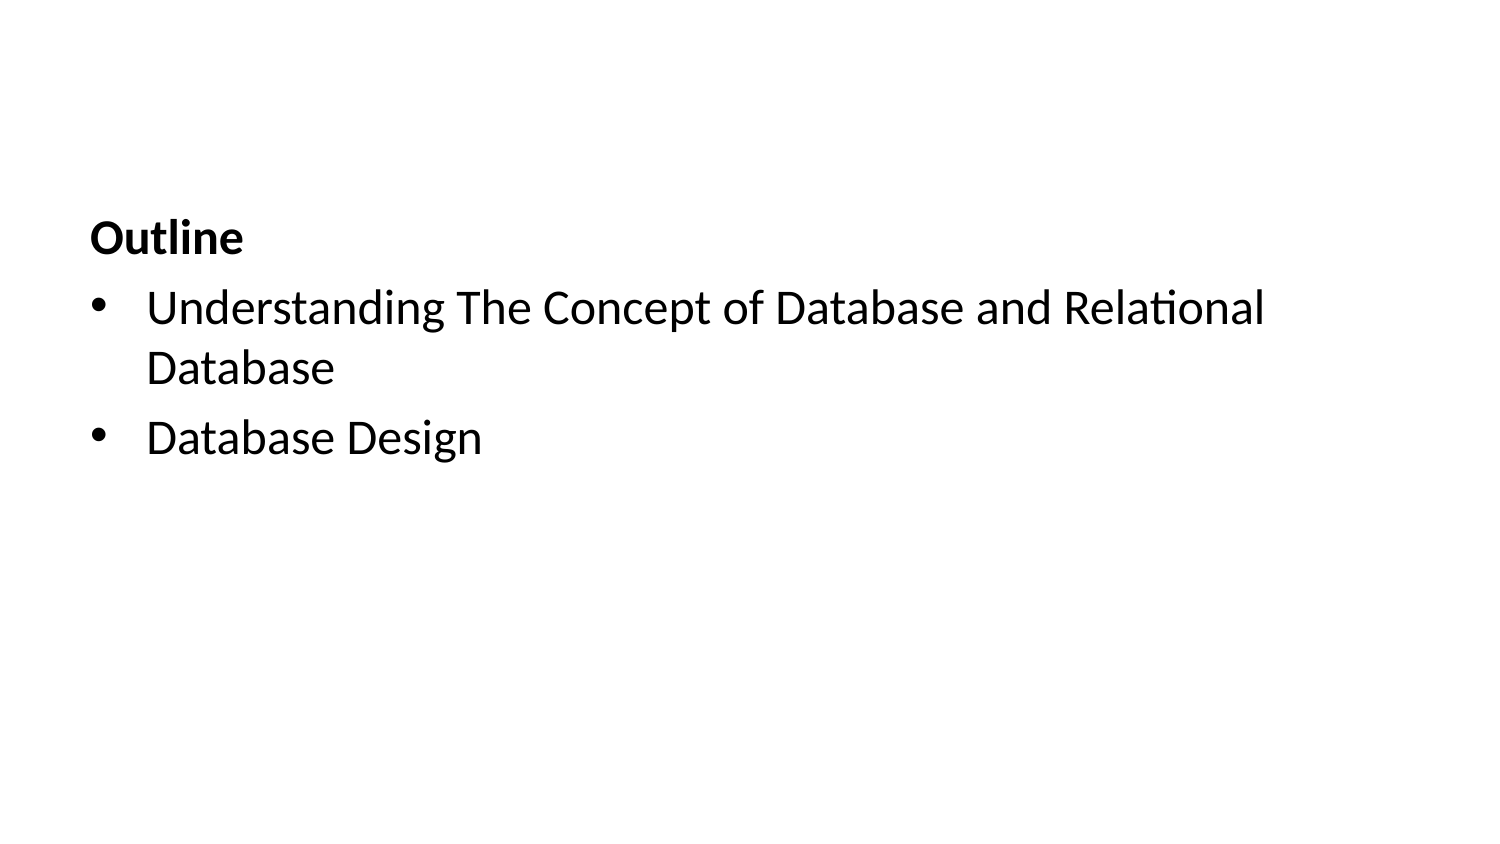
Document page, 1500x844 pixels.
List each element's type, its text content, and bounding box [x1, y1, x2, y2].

list Outline Understanding The Concept of Database and Relational Database Database Design [75, 196, 1425, 754]
